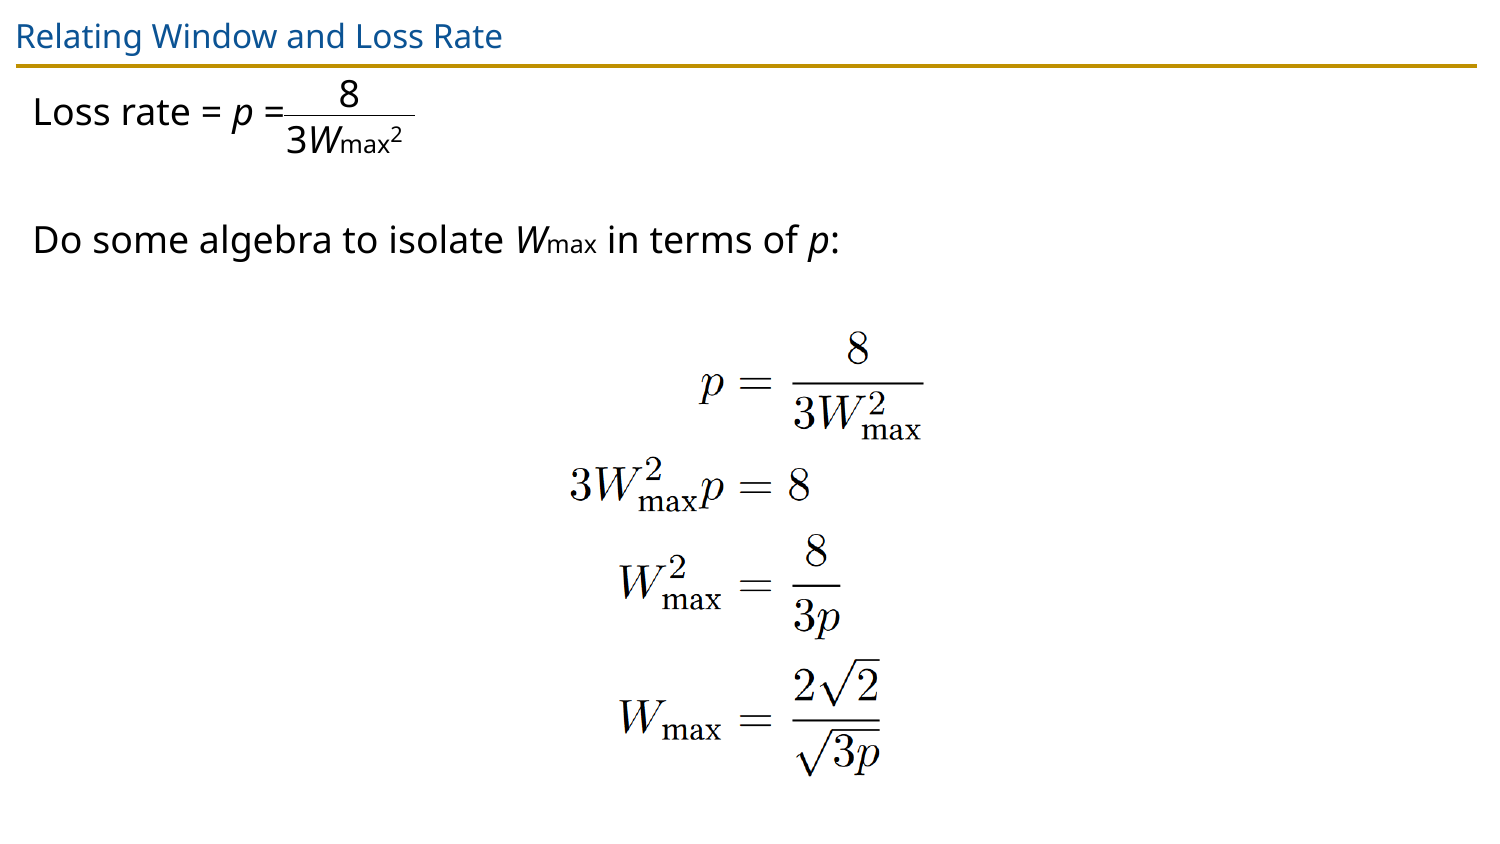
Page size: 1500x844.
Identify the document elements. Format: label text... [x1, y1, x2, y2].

list Loss rate = p = Do some algebra to isolate Wmax in terms of p: [17, 65, 1480, 302]
picture [528, 302, 972, 796]
title Relating Window and Loss Rate [0, 0, 1398, 65]
text_box 3Wmax2 [284, 121, 415, 162]
text_box 8 [284, 70, 415, 115]
